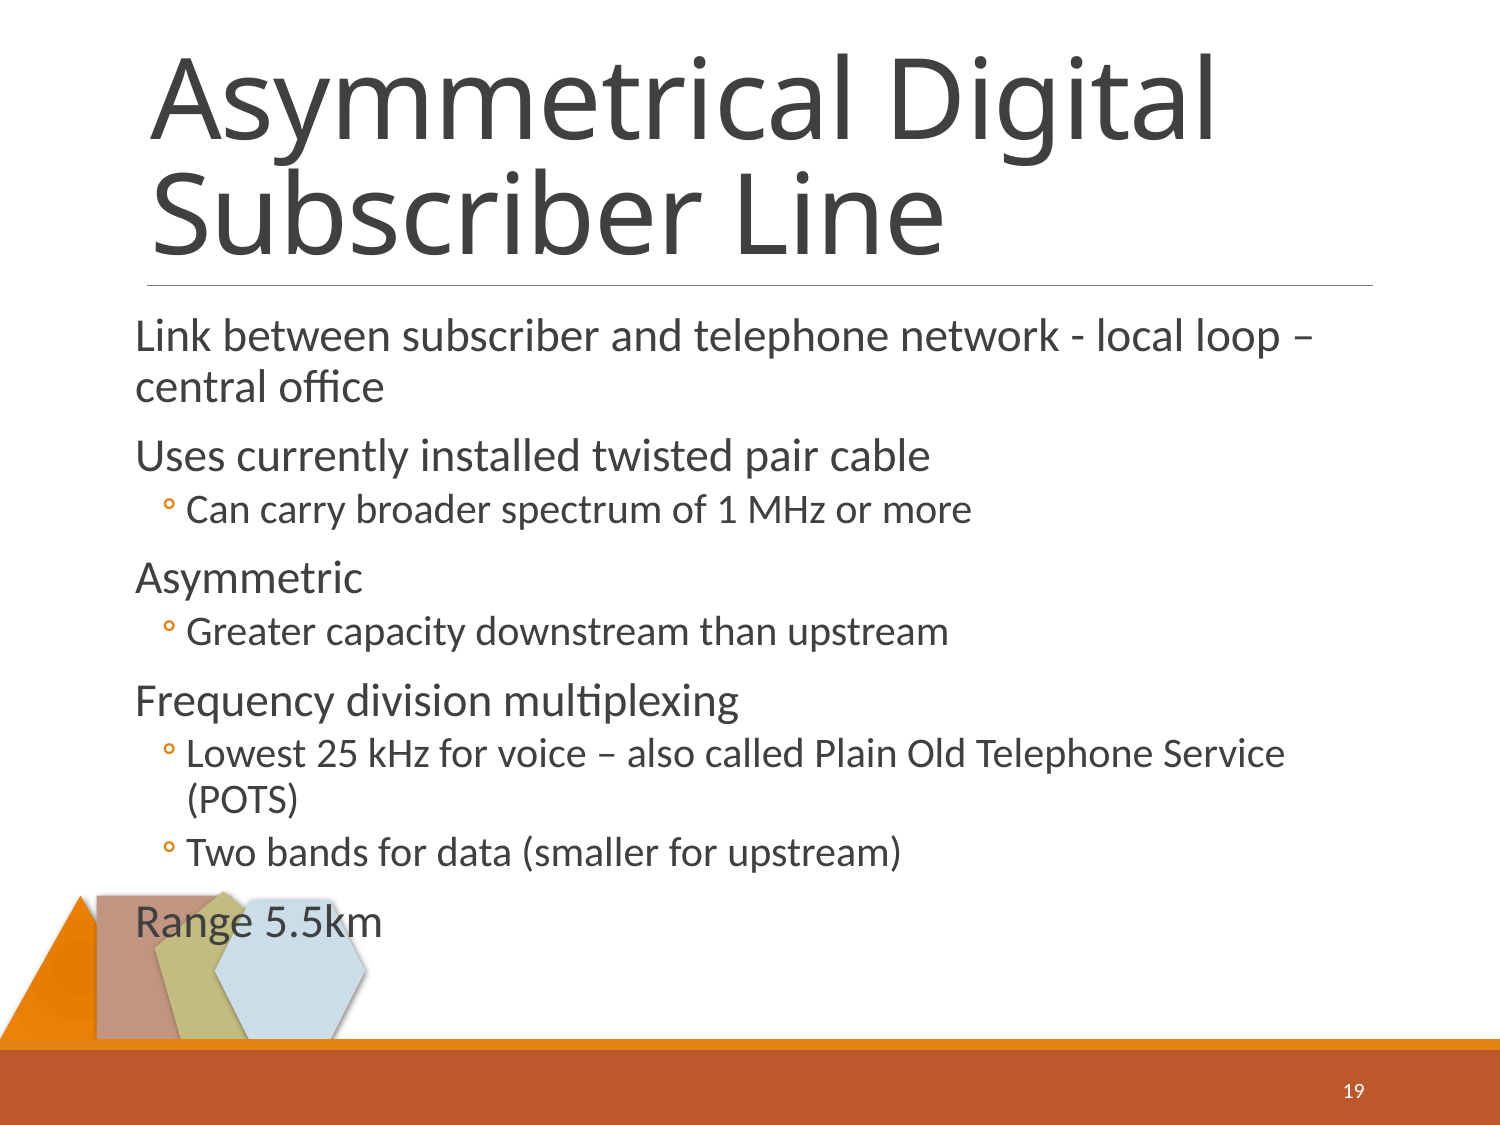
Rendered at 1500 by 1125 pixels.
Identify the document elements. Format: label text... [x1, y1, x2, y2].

slide_number 19 [1218, 1059, 1380, 1120]
title Asymmetrical Digital Subscriber Line [135, 47, 1373, 285]
list Link between subscriber and telephone network - local loop – central office Uses currently installed twisted pair cable Can carry broader spectrum of 1 MHz or more Asymmetric Greater capacity downstream than upstream Frequency division multiplexing Lowest 25 kHz for voice – also called Plain Old Telephone Service (POTS) Two bands for data (smaller for upstream) Range 5.5km [135, 302, 1373, 963]
